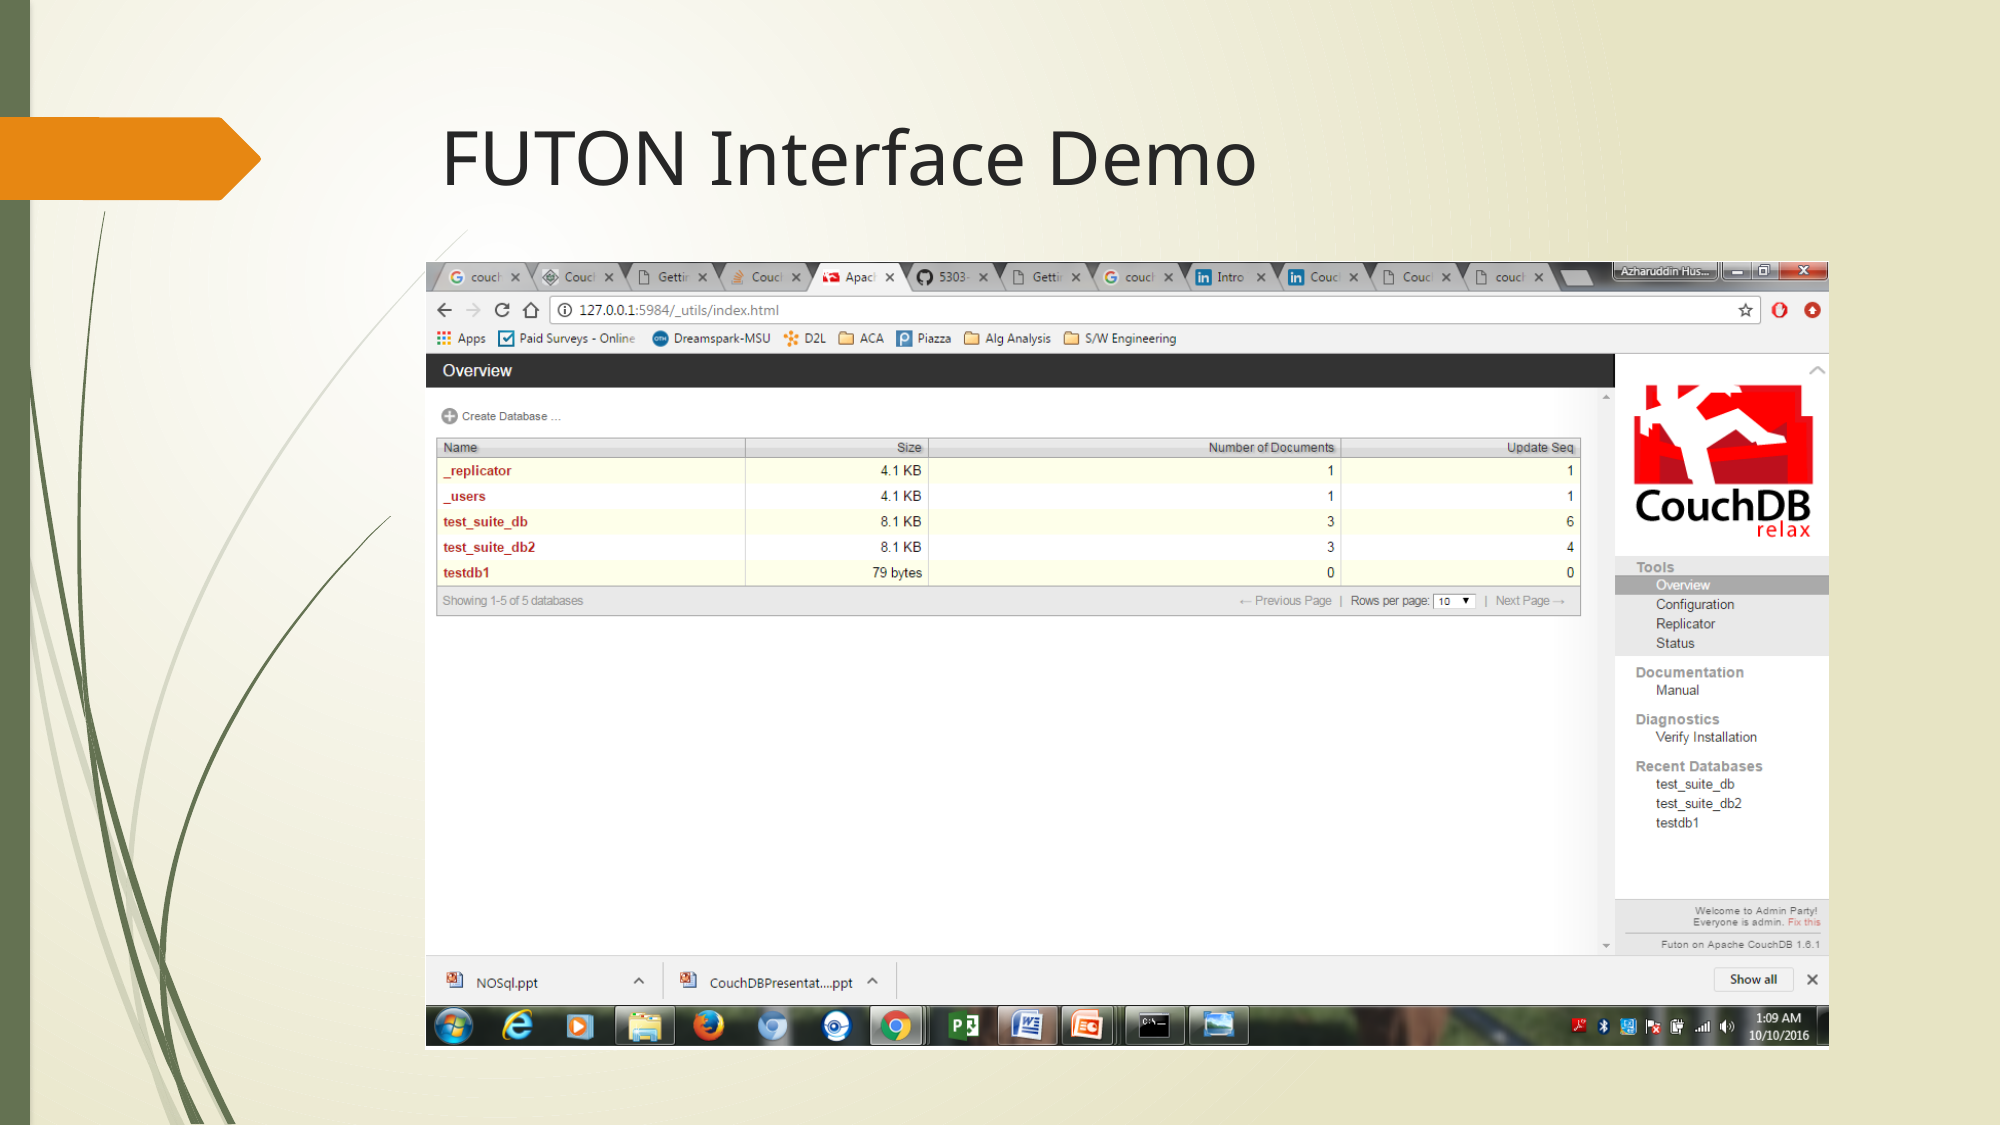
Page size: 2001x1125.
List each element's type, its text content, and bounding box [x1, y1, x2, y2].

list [425, 261, 1829, 1051]
title FUTON Interface Demo [425, 102, 1888, 313]
